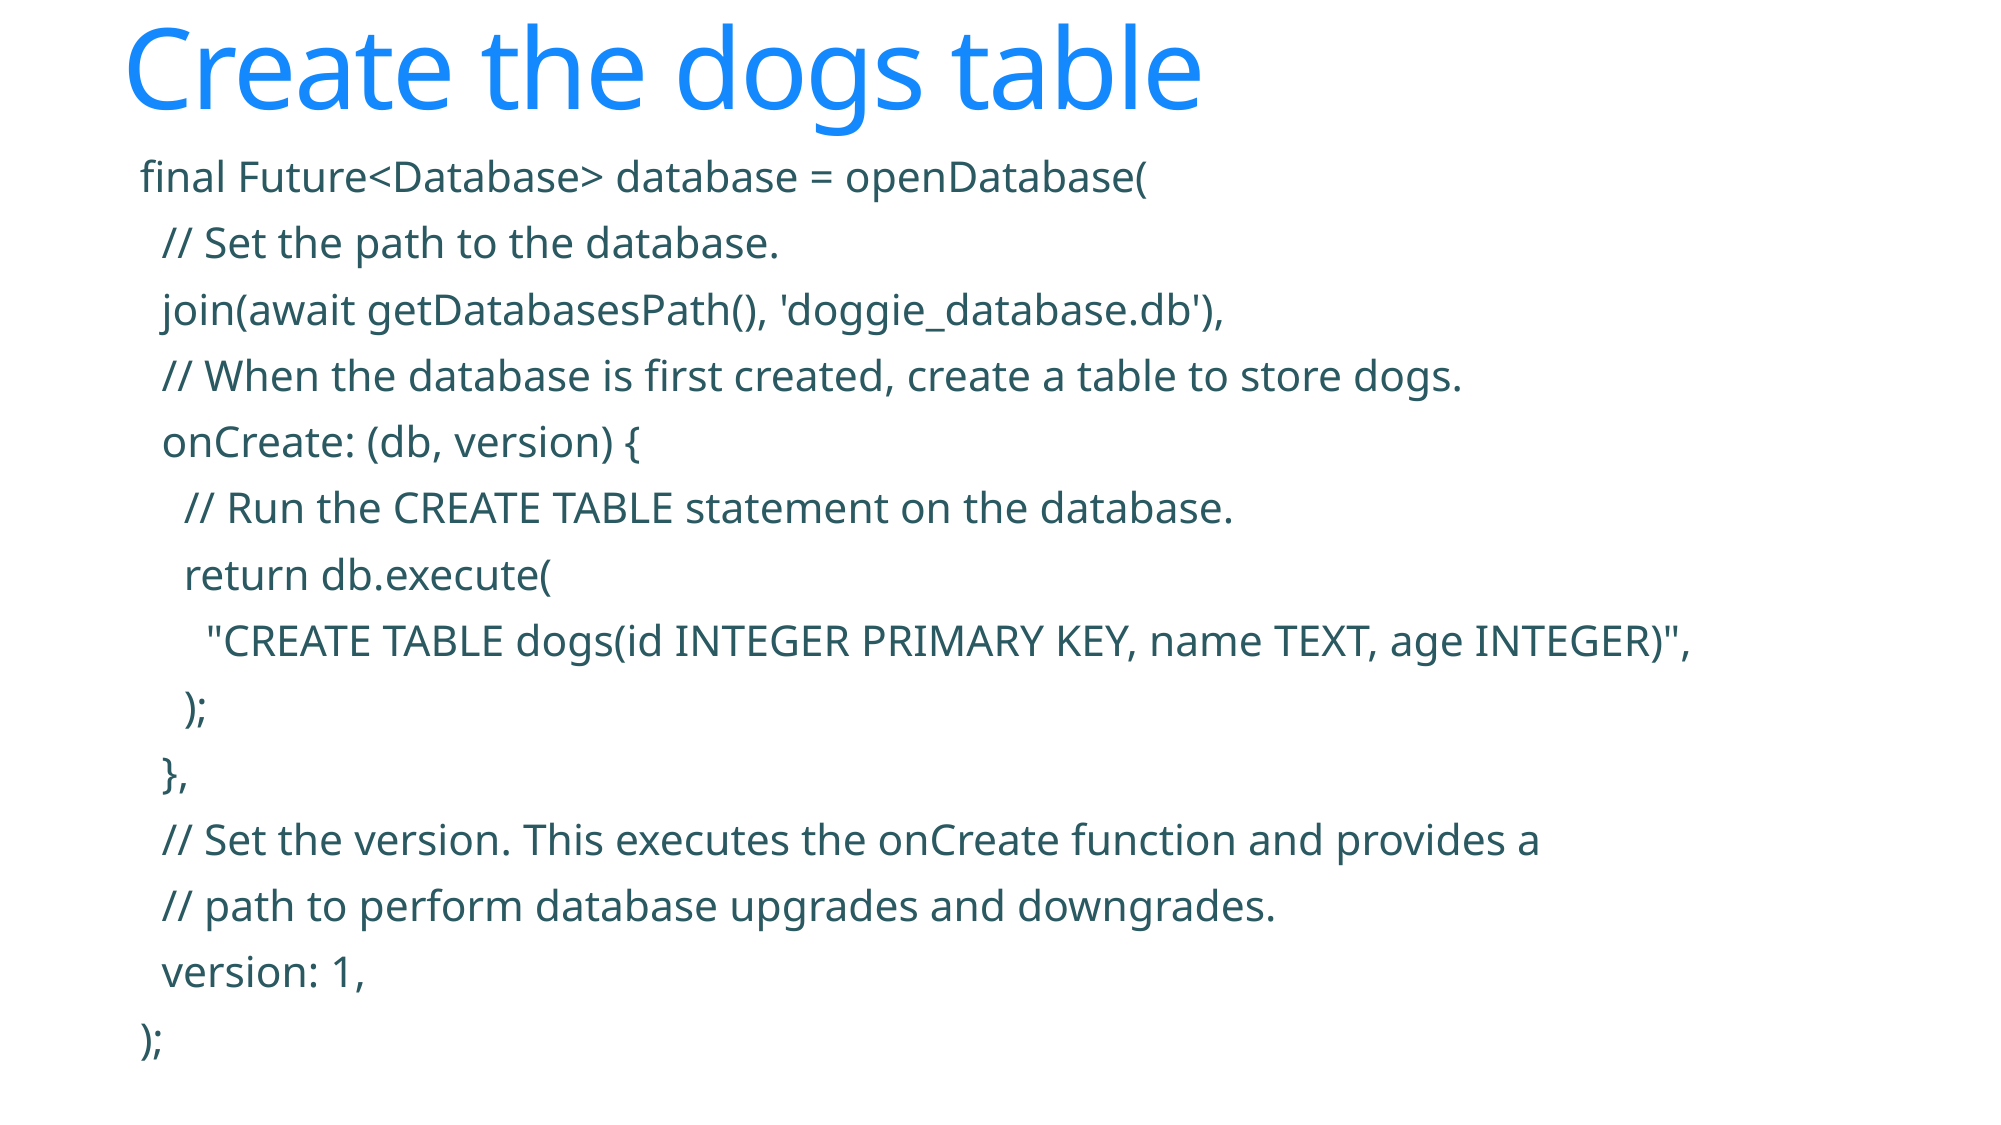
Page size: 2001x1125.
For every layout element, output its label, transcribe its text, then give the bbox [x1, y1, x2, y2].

list final Future<Database> database = openDatabase( // Set the path to the database. join(await getDatabasesPath(), 'doggie_database.db'), // When the database is first created, create a table to store dogs. onCreate: (db, version) { // Run the CREATE TABLE statement on the database. return db.execute( "CREATE TABLE dogs(id INTEGER PRIMARY KEY, name TEXT, age INTEGER)", ); }, // Set the version. This executes the onCreate function and provides a // path to perform database upgrades and downgrades. version: 1, ); [111, 150, 1876, 1074]
title Create the dogs table [107, 0, 1876, 151]
